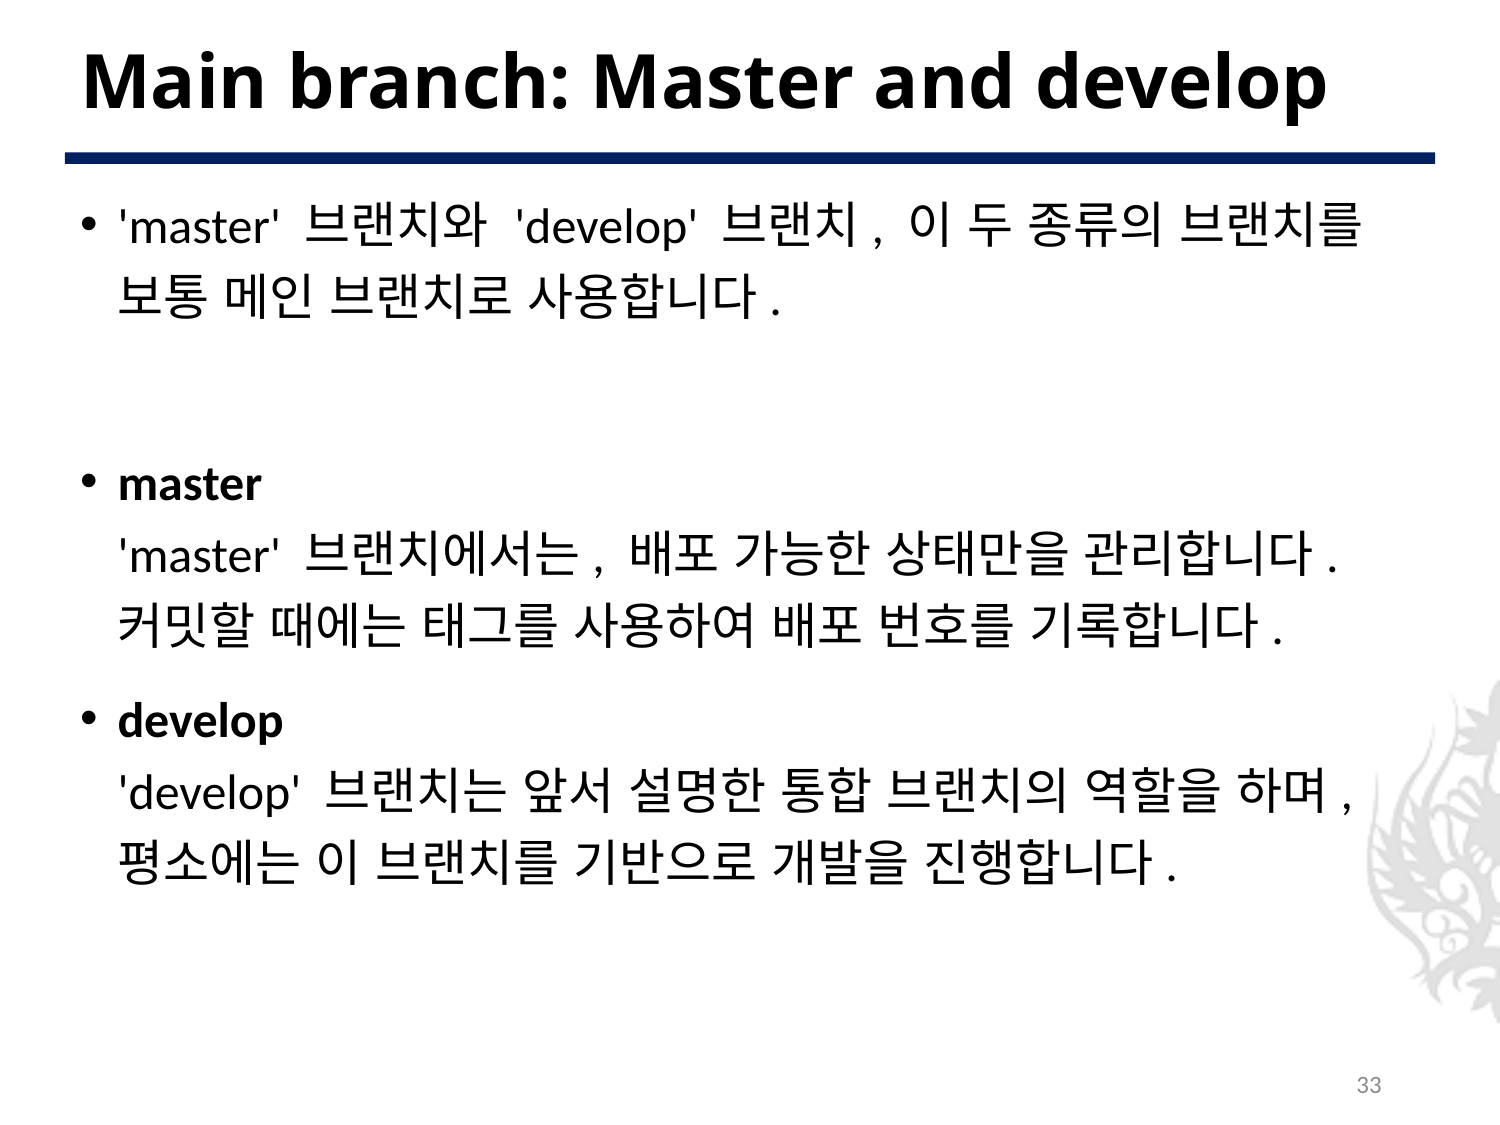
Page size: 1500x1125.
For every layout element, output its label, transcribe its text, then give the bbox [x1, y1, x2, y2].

list 'master' 브랜치와 'develop' 브랜치, 이 두 종류의 브랜치를 보통 메인 브랜치로 사용합니다. master 'master' 브랜치에서는, 배포 가능한 상태만을 관리합니다. 커밋할 때에는 태그를 사용하여 배포 번호를 기록합니다. develop 'develop' 브랜치는 앞서 설명한 통합 브랜치의 역할을 하며, 평소에는 이 브랜치를 기반으로 개발을 진행합니다. [64, 173, 1436, 1039]
title Main branch: Master and develop [64, 26, 1436, 143]
slide_number 33 [1059, 1057, 1397, 1111]
